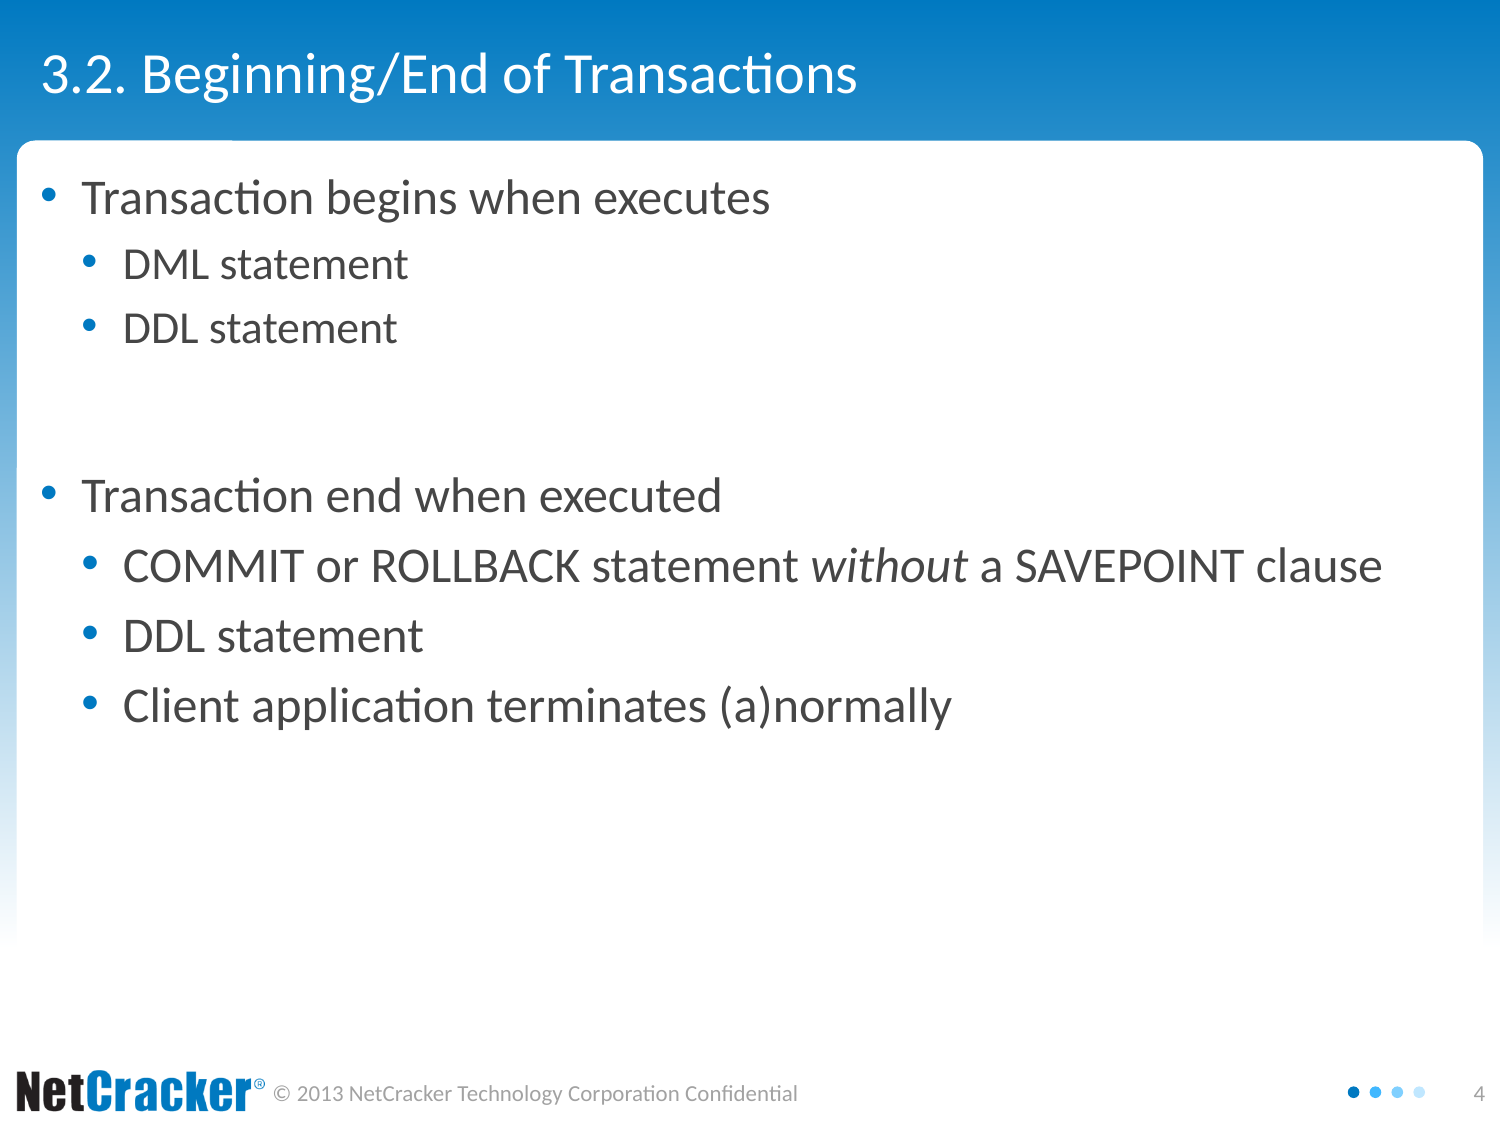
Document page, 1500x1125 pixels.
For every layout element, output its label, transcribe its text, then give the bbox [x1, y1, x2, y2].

picture [5, 1062, 272, 1122]
title 3.2. Beginning/End of Transactions [16, 0, 1483, 141]
list Transaction begins when executes DML statement DDL statement Transaction end when executed COMMIT or ROLLBACK statement without a SAVEPOINT clause DDL statement Client application terminates (a)normally [16, 140, 1482, 1043]
